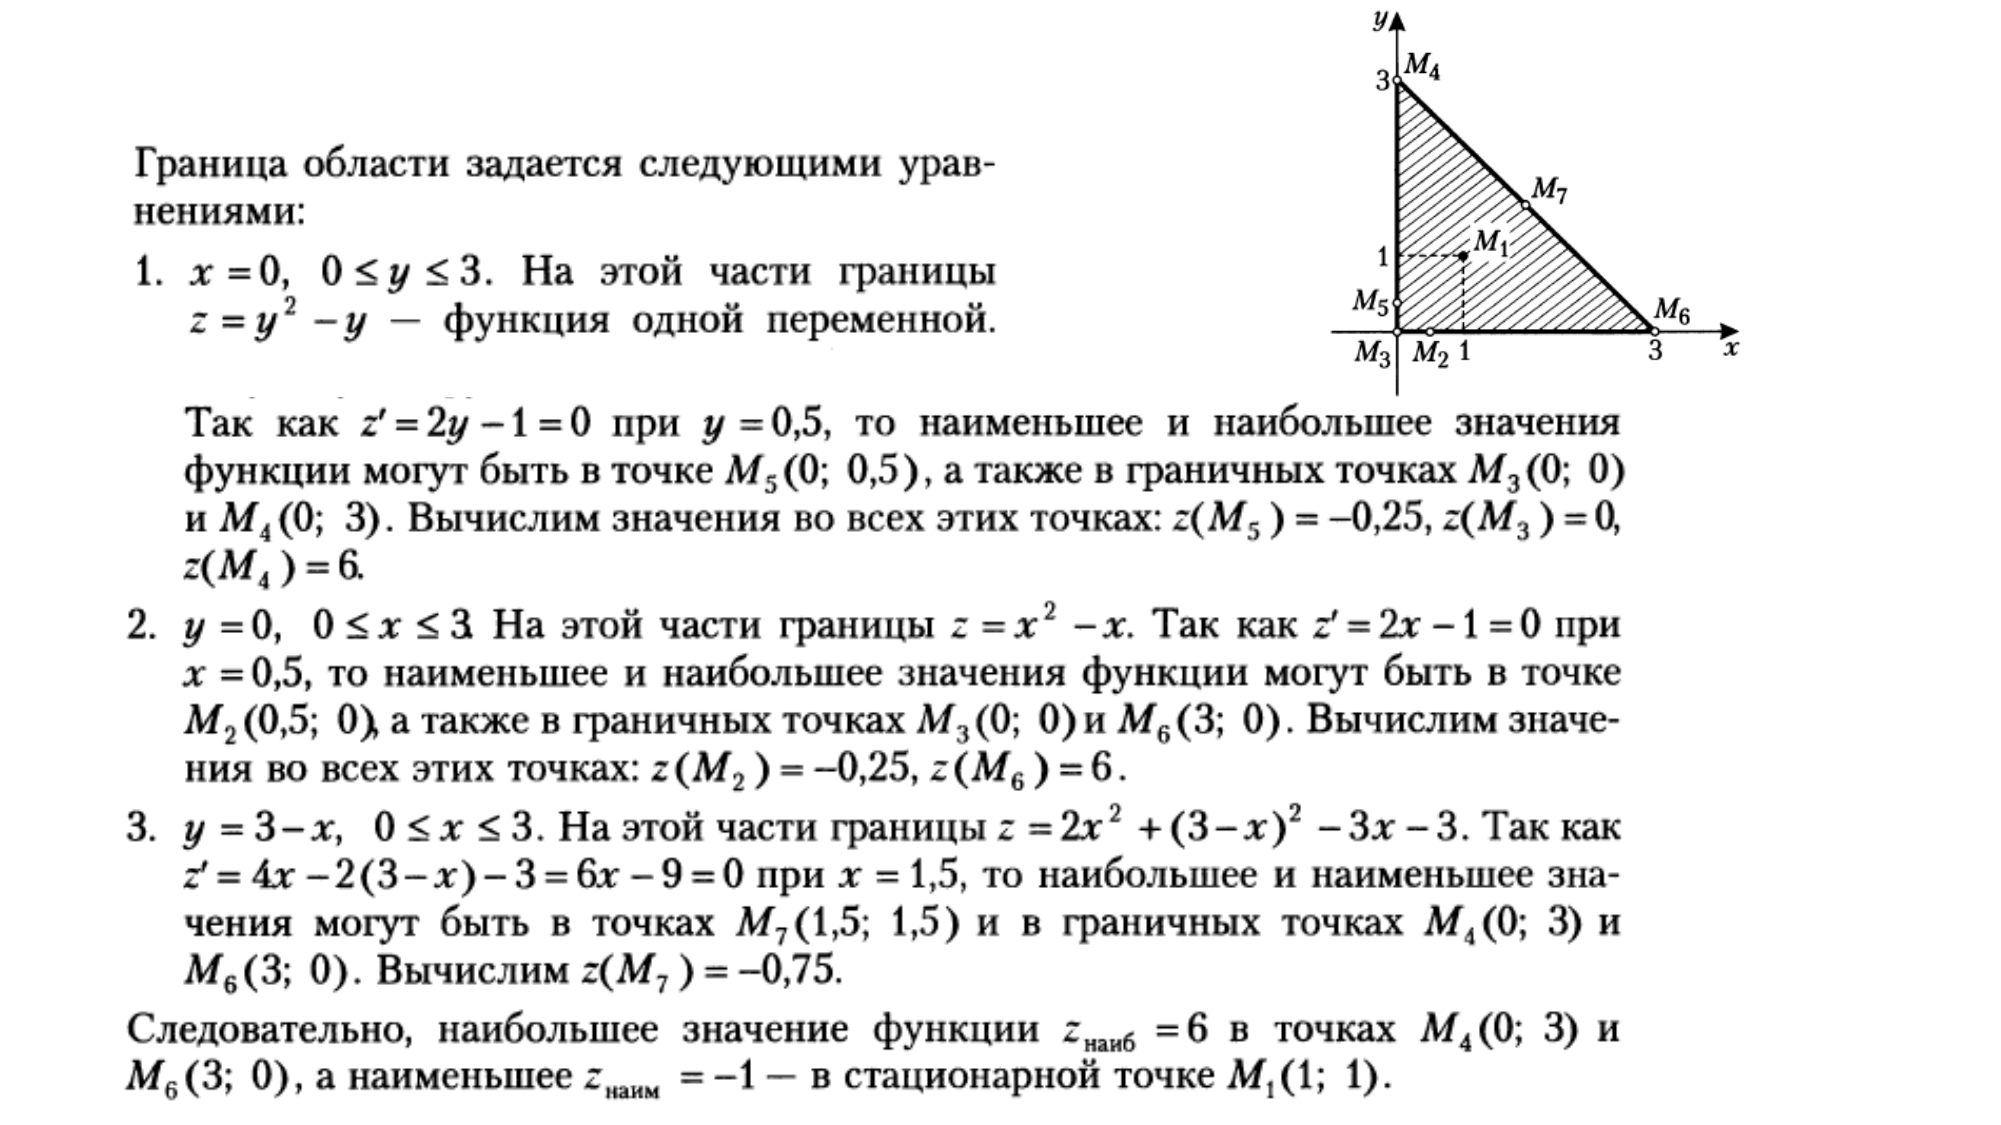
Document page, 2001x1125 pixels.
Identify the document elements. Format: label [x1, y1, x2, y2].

picture [104, 5, 1748, 1105]
list [121, 134, 1008, 350]
